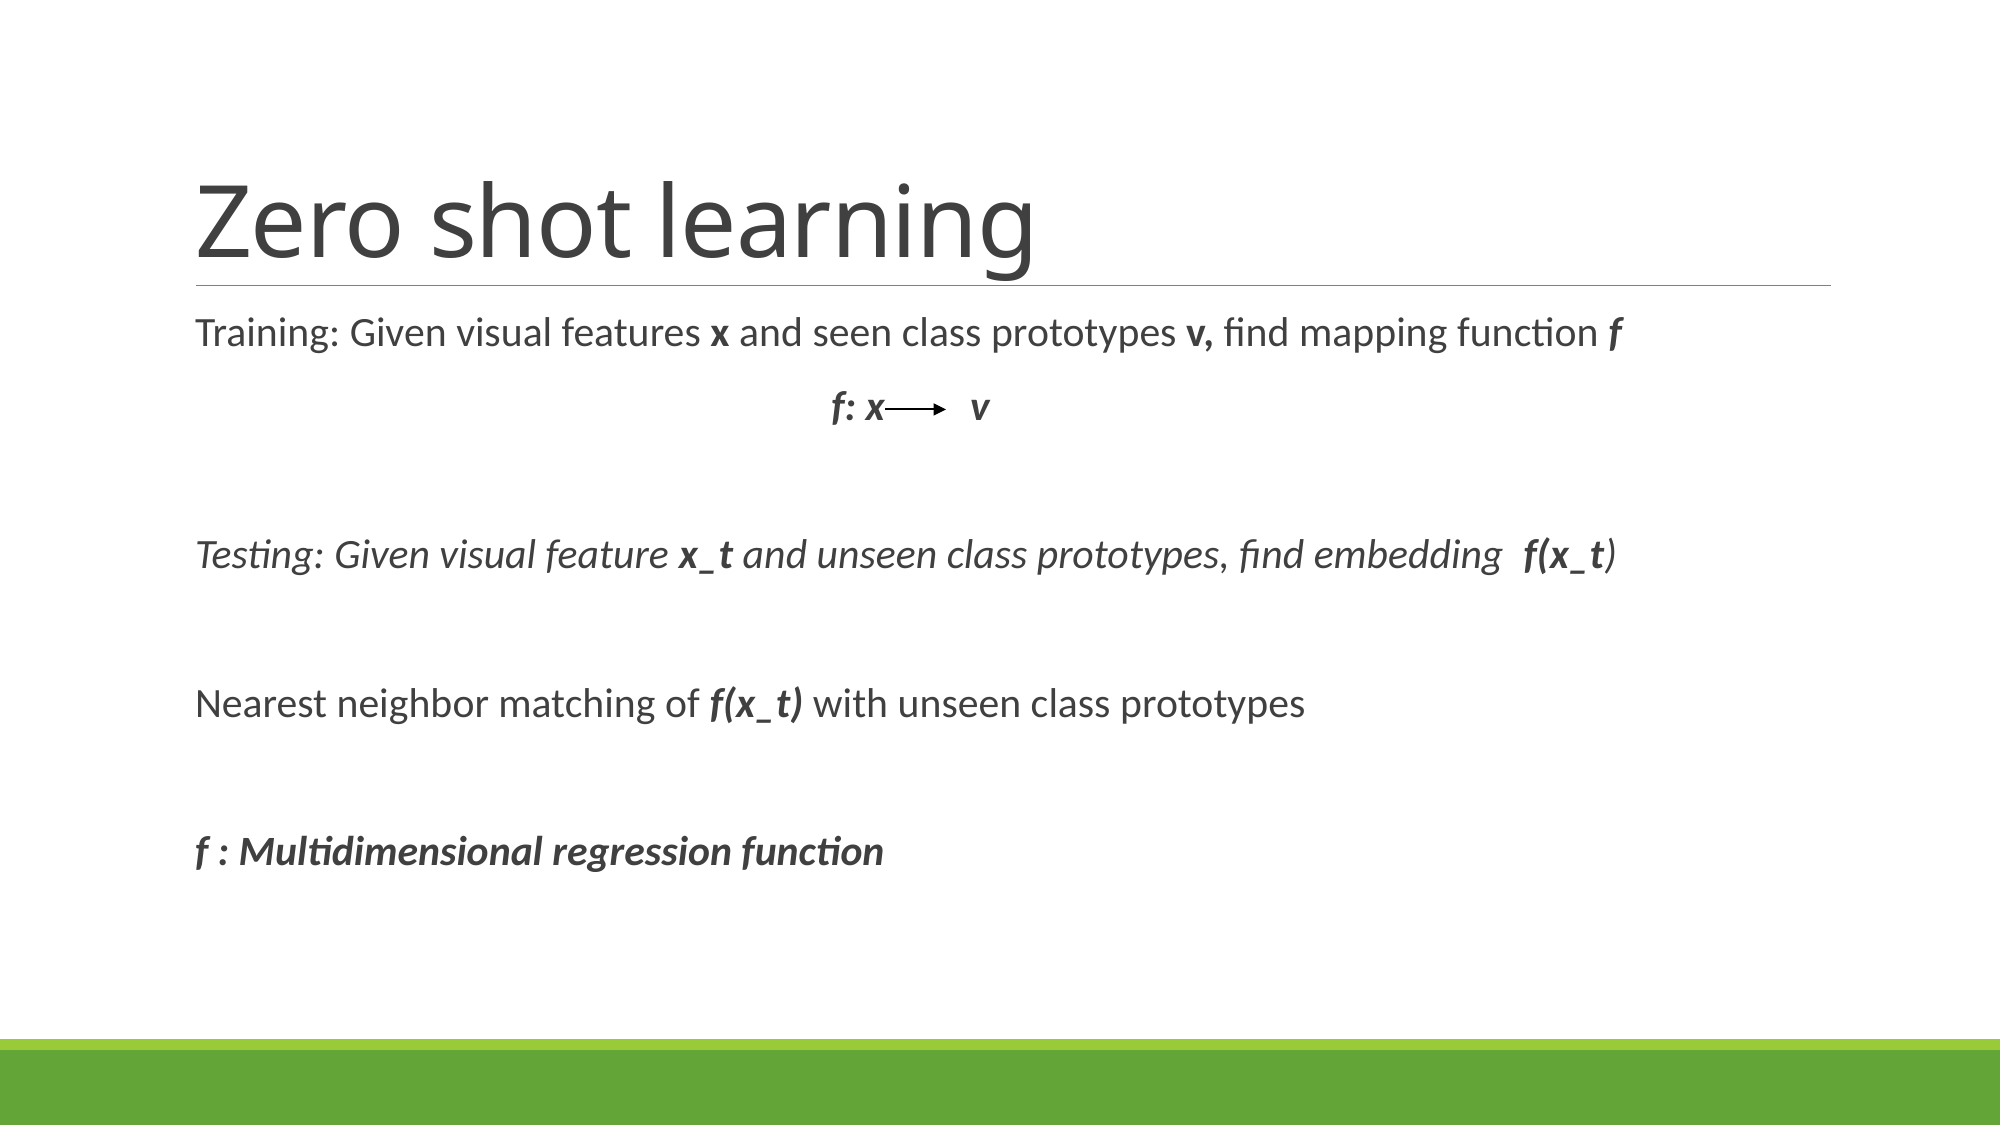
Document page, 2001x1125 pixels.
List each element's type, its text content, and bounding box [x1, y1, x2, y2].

list Training: Given visual features x and seen class prototypes v, find mapping function f f: x v Testing: Given visual feature x_t and unseen class prototypes, find embedding f(x_t) Nearest neighbor matching of f(x_t) with unseen class prototypes f : Multidimensional regression function [180, 302, 1830, 963]
title Zero shot learning [180, 47, 1830, 285]
